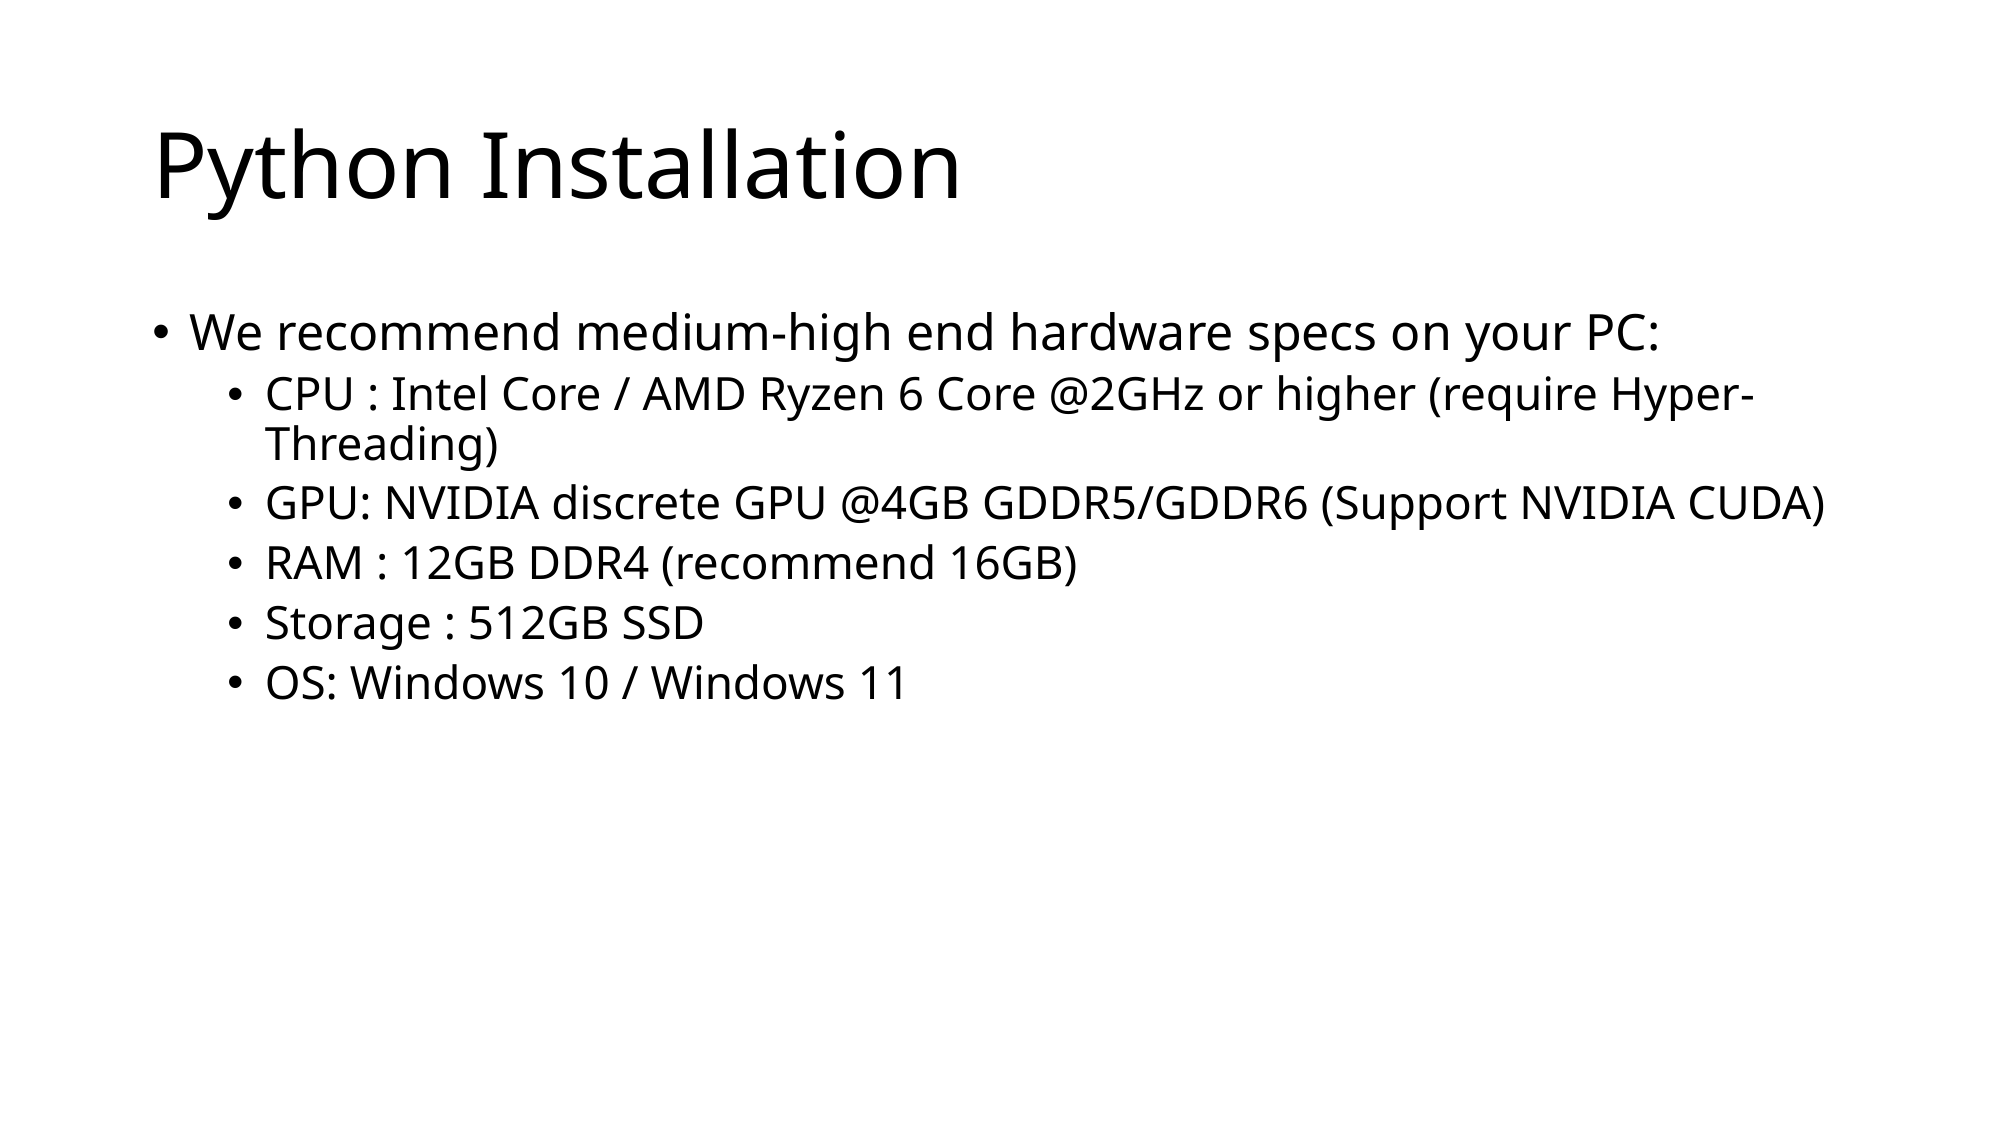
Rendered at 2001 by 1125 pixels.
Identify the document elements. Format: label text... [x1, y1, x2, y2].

title Python Installation [137, 59, 1863, 278]
list We recommend medium-high end hardware specs on your PC: CPU : Intel Core / AMD Ryzen 6 Core @2GHz or higher (require Hyper-Threading) GPU: NVIDIA discrete GPU @4GB GDDR5/GDDR6 (Support NVIDIA CUDA) RAM : 12GB DDR4 (recommend 16GB) Storage : 512GB SSD OS: Windows 10 / Windows 11 [137, 299, 1863, 1014]
